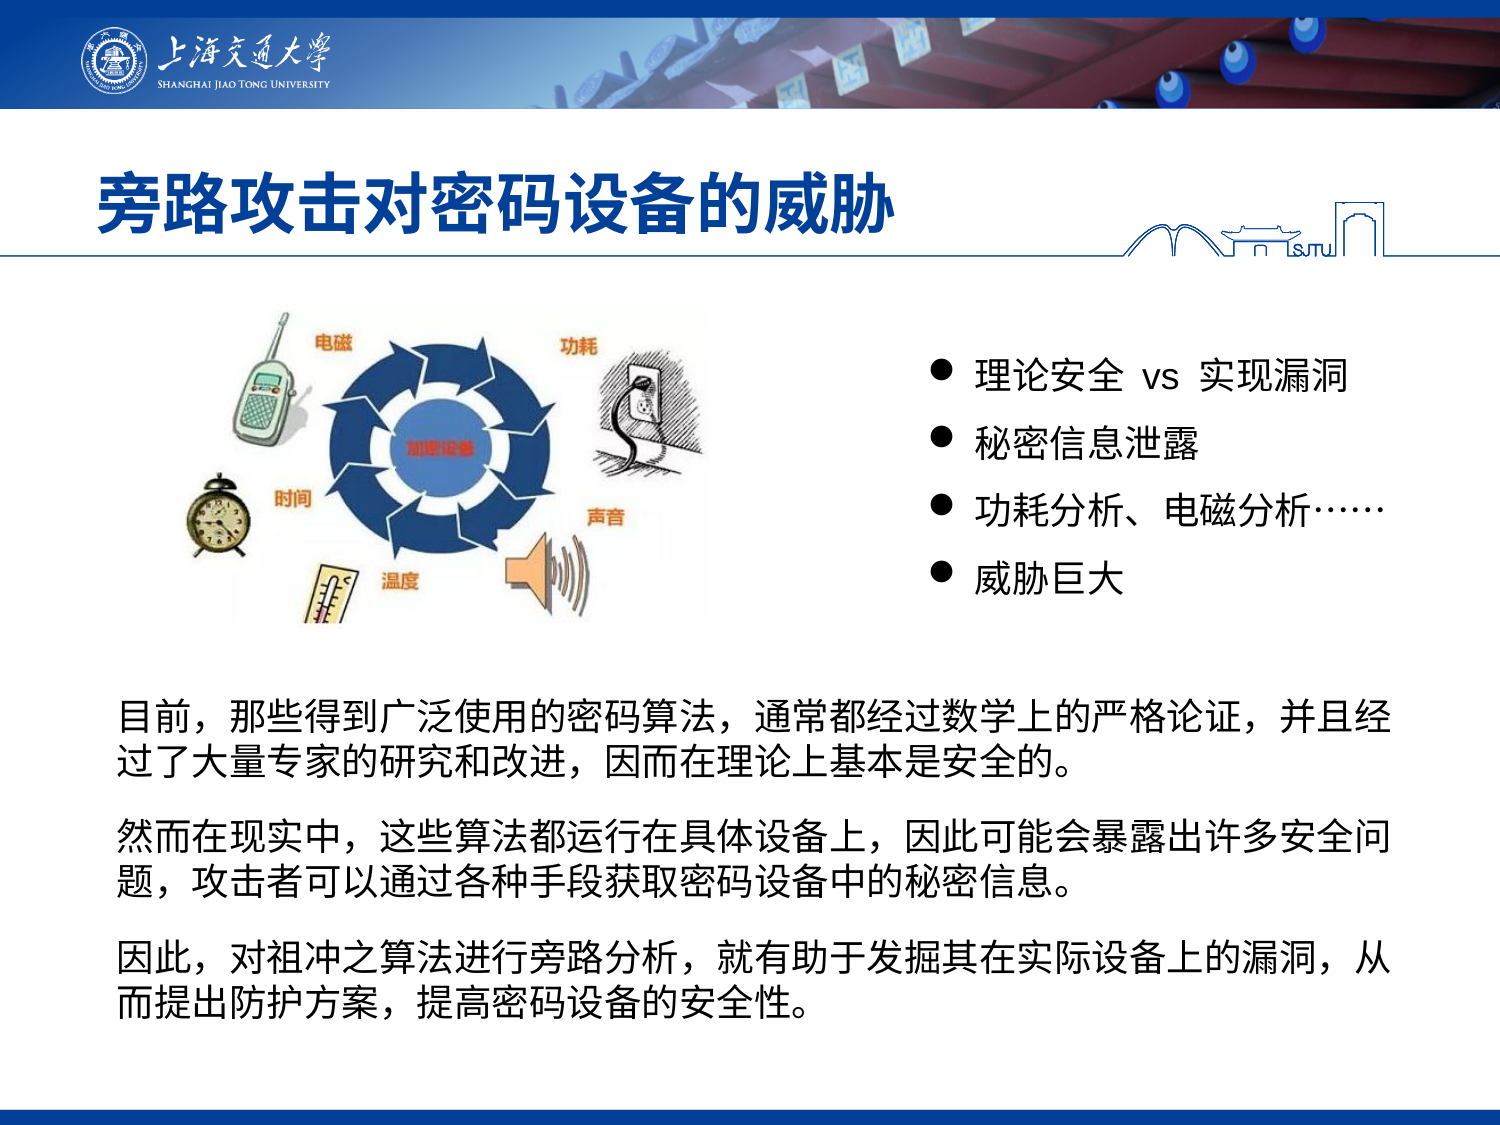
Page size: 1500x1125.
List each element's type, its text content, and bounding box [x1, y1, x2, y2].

title 旁路攻击对密码设备的威胁 [81, 159, 1455, 254]
picture [179, 295, 709, 629]
text_box 因此，对祖冲之算法进行旁路分析，就有助于发掘其在实际设备上的漏洞，从而提出防护方案，提高密码设备的安全性。 [101, 926, 1434, 1032]
text_box 理论安全 vs 实现漏洞 秘密信息泄露 功耗分析、电磁分析…… 威胁巨大 [912, 322, 1402, 607]
picture [0, 18, 1500, 109]
text_box 目前，那些得到广泛使用的密码算法，通常都经过数学上的严格论证，并且经过了大量专家的研究和改进，因而在理论上基本是安全的。 [101, 685, 1434, 791]
text_box 然而在现实中，这些算法都运行在具体设备上，因此可能会暴露出许多安全问题，攻击者可以通过各种手段获取密码设备中的秘密信息。 [101, 805, 1434, 911]
